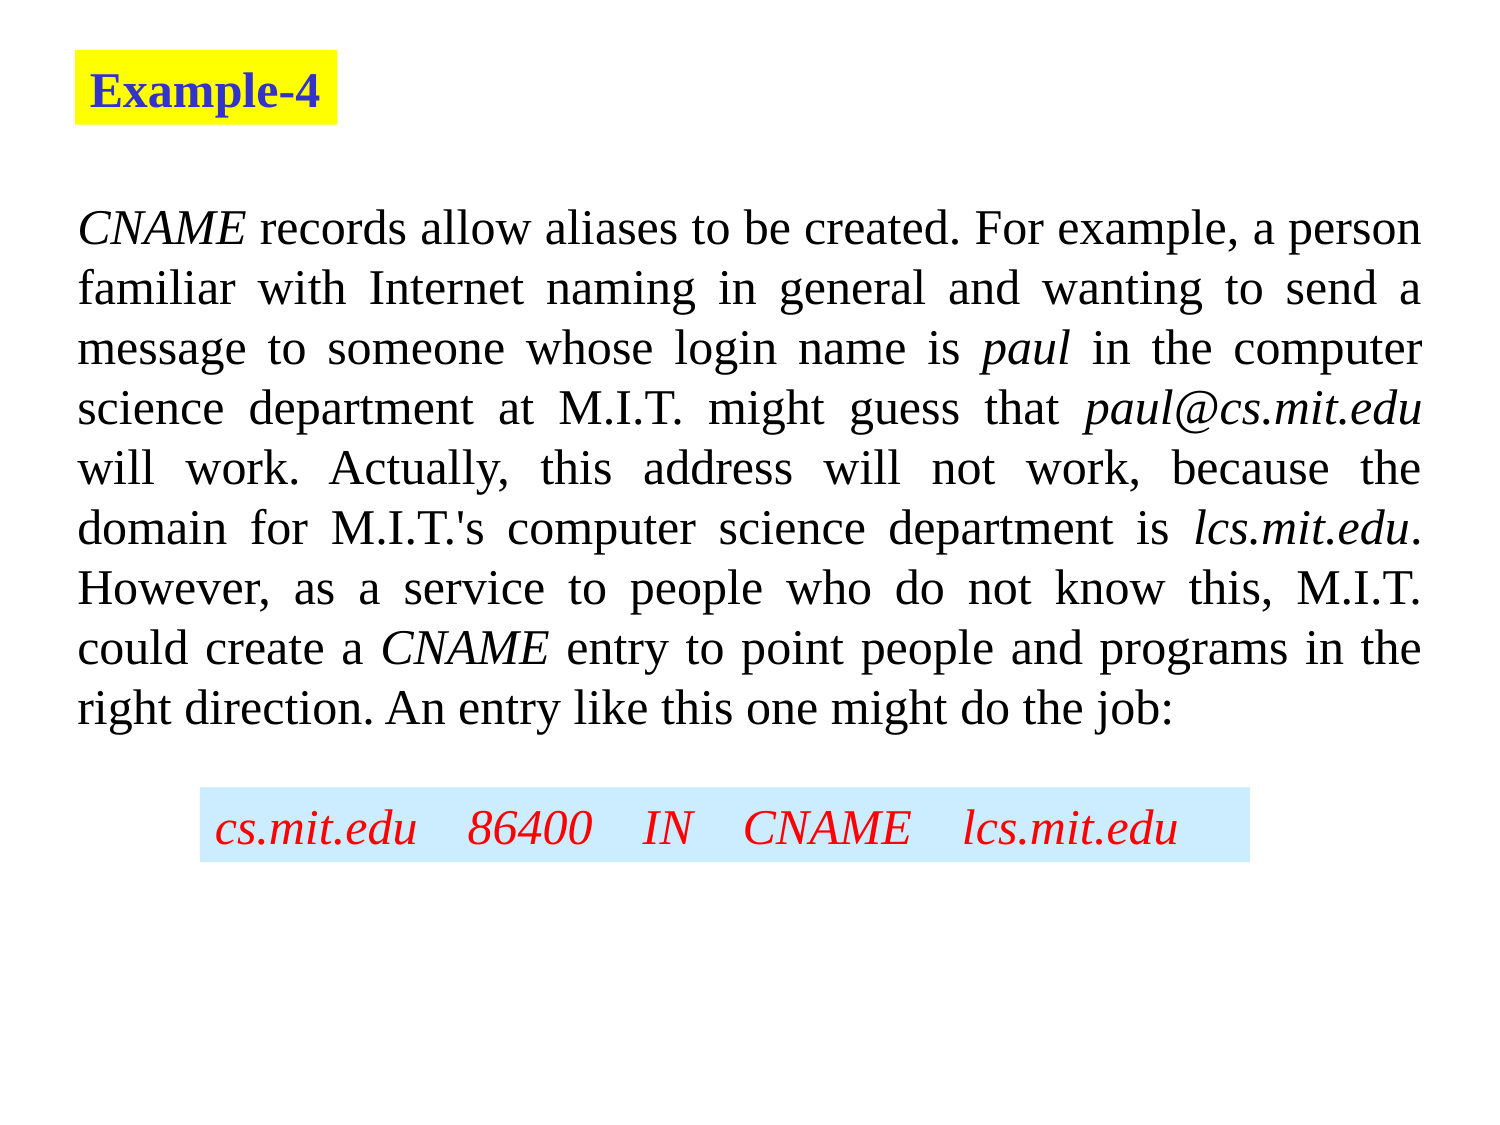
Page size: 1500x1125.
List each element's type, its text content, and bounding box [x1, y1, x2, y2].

text_box CNAME records allow aliases to be created. For example, a person familiar with Internet naming in general and wanting to send a message to someone whose login name is paul in the computer science department at M.I.T. might guess that paul@cs.mit.edu will work. Actually, this address will not work, because the domain for M.I.T.'s computer science department is lcs.mit.edu. However, as a service to people who do not know this, M.I.T. could create a CNAME entry to point people and programs in the right direction. An entry like this one might do the job: [62, 187, 1438, 803]
text_box cs.mit.edu 86400 IN CNAME lcs.mit.edu [199, 787, 1250, 863]
text_box Example-4 [75, 49, 338, 125]
